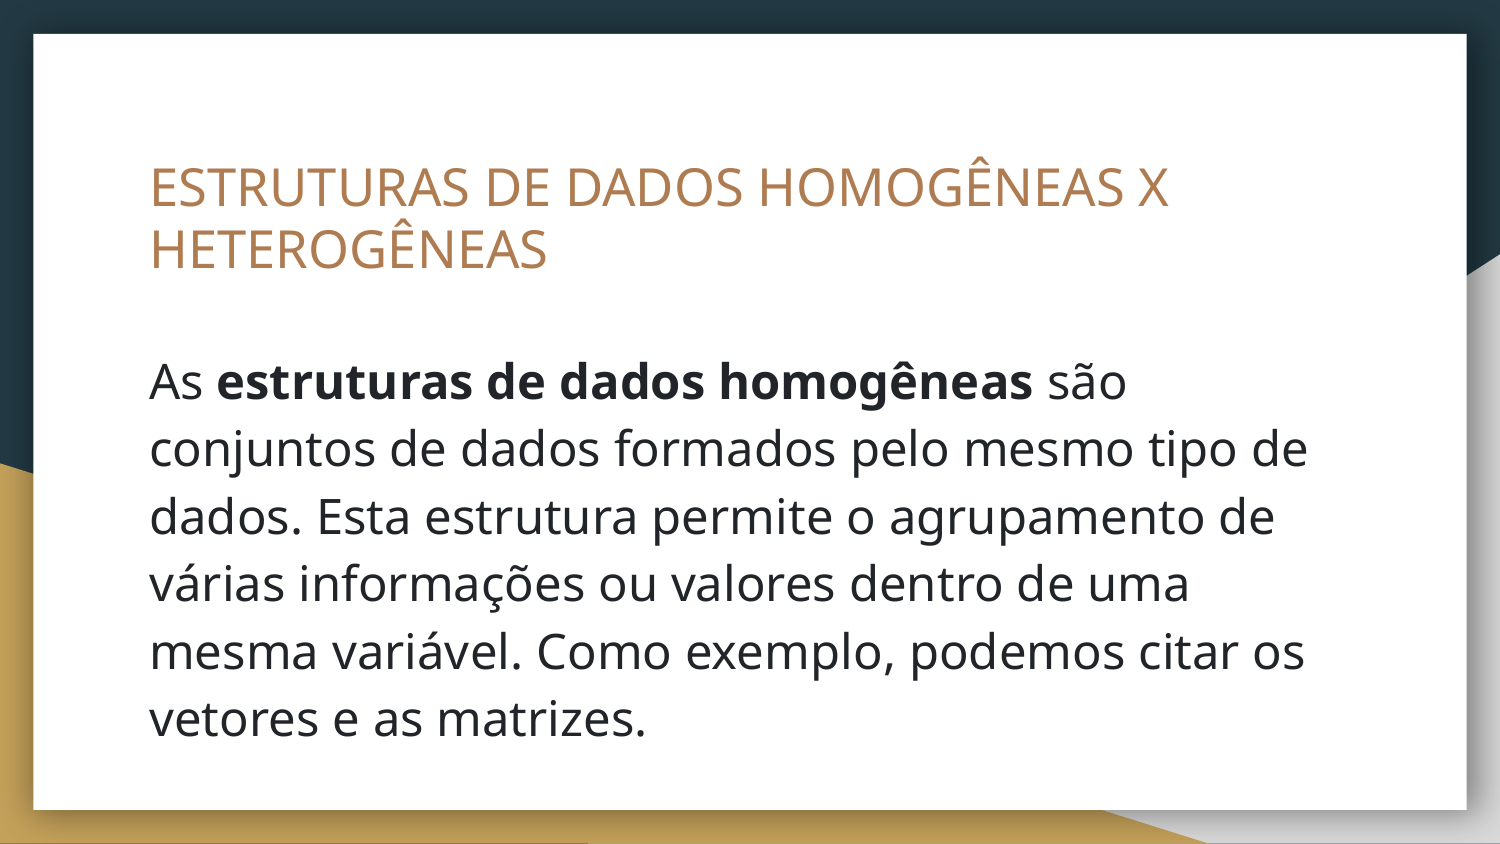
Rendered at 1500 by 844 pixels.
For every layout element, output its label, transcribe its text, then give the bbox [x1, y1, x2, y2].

list As estruturas de dados homogêneas são conjuntos de dados formados pelo mesmo tipo de dados. Esta estrutura permite o agrupamento de várias informações ou valores dentro de uma mesma variável. Como exemplo, podemos citar os vetores e as matrizes. [134, 326, 1366, 729]
title ESTRUTURAS DE DADOS HOMOGÊNEAS X HETEROGÊNEAS [134, 138, 1366, 296]
